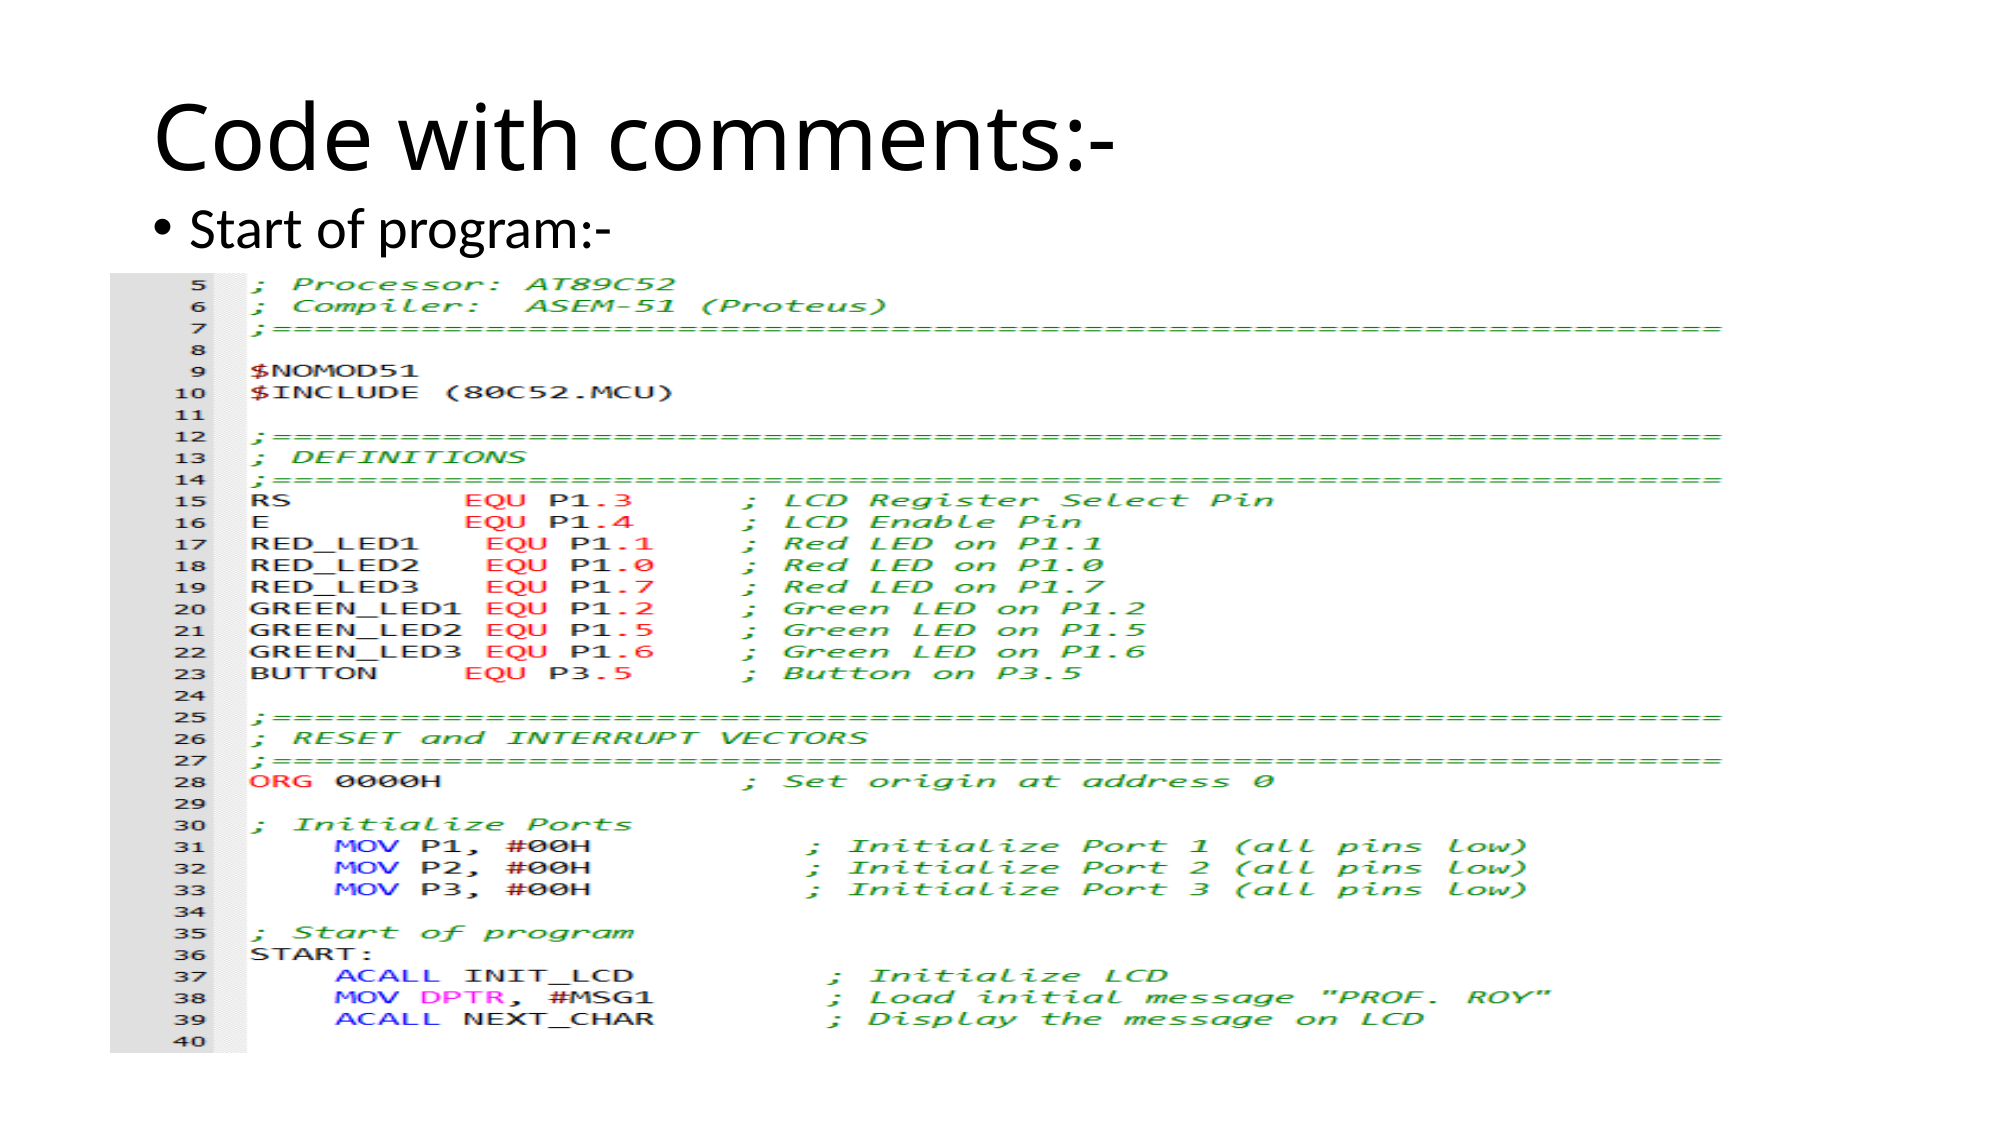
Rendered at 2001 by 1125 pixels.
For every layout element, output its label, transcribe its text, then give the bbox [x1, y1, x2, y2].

list Start of program:- [137, 190, 1920, 1014]
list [110, 273, 1787, 1053]
title Code with comments:- [137, 59, 1863, 190]
